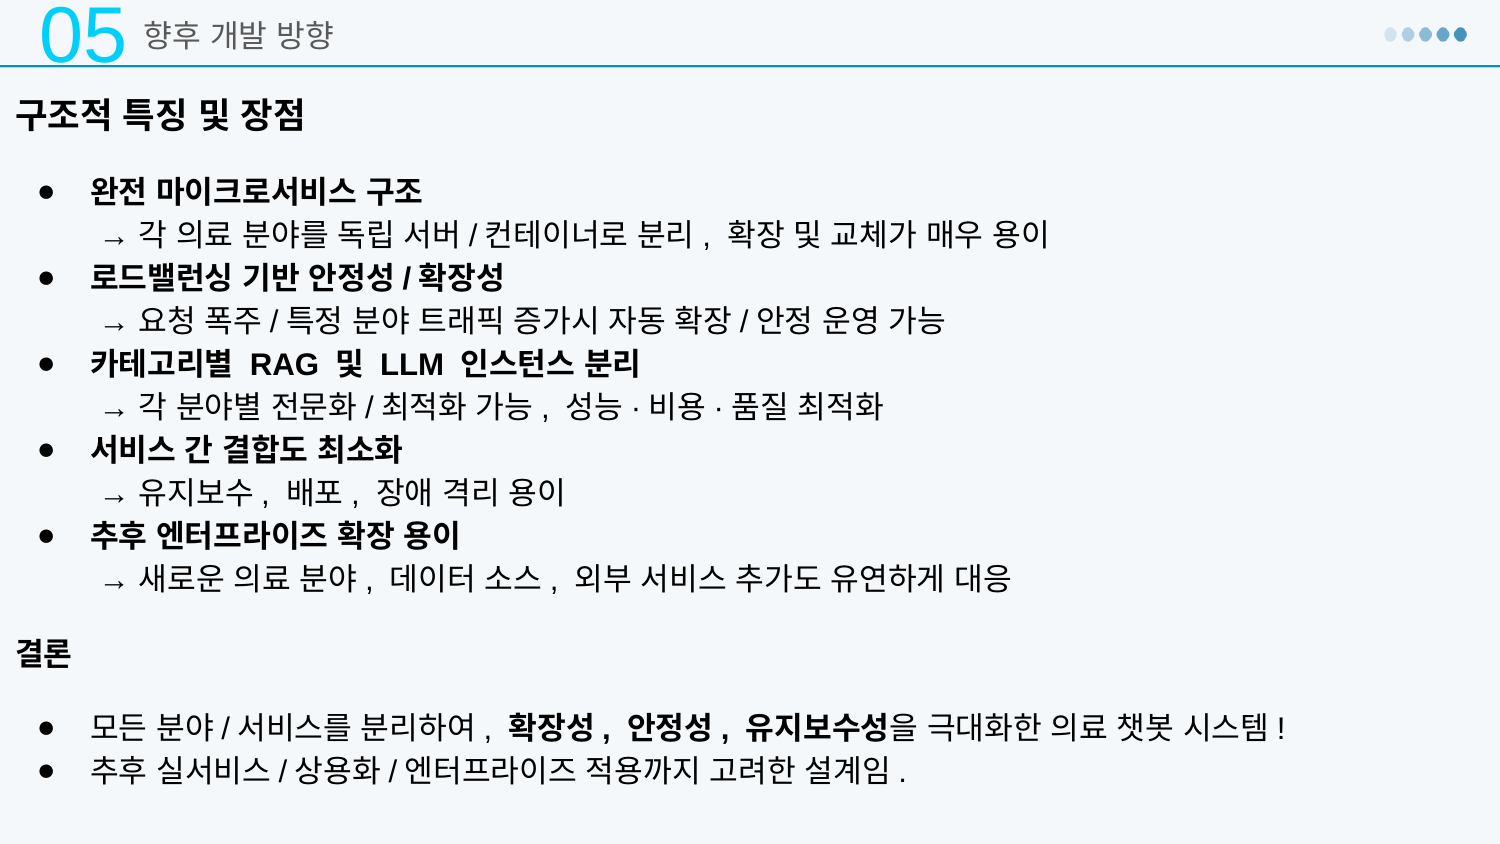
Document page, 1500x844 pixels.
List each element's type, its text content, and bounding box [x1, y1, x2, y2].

text_box 구조적 특징 및 장점 완전 마이크로서비스 구조 → 각 의료 분야를 독립 서버/컨테이너로 분리, 확장 및 교체가 매우 용이 로드밸런싱 기반 안정성/확장성 → 요청 폭주/특정 분야 트래픽 증가시 자동 확장/안정 운영 가능 카테고리별 RAG 및 LLM 인스턴스 분리 → 각 분야별 전문화/최적화 가능, 성능·비용·품질 최적화 서비스 간 결합도 최소화 → 유지보수, 배포, 장애 격리 용이 추후 엔터프라이즈 확장 용이 → 새로운 의료 분야, 데이터 소스, 외부 서비스 추가도 유연하게 대응 결론 모든 분야/서비스를 분리하여, 확장성, 안정성, 유지보수성을 극대화한 의료 챗봇 시스템! 추후 실서비스/상용화/엔터프라이즈 적용까지 고려한 설계임. [0, 79, 1500, 804]
text_box 향후 개발 방향 [208, 17, 535, 62]
text_box 05 [39, 0, 208, 62]
picture [1382, 26, 1468, 42]
